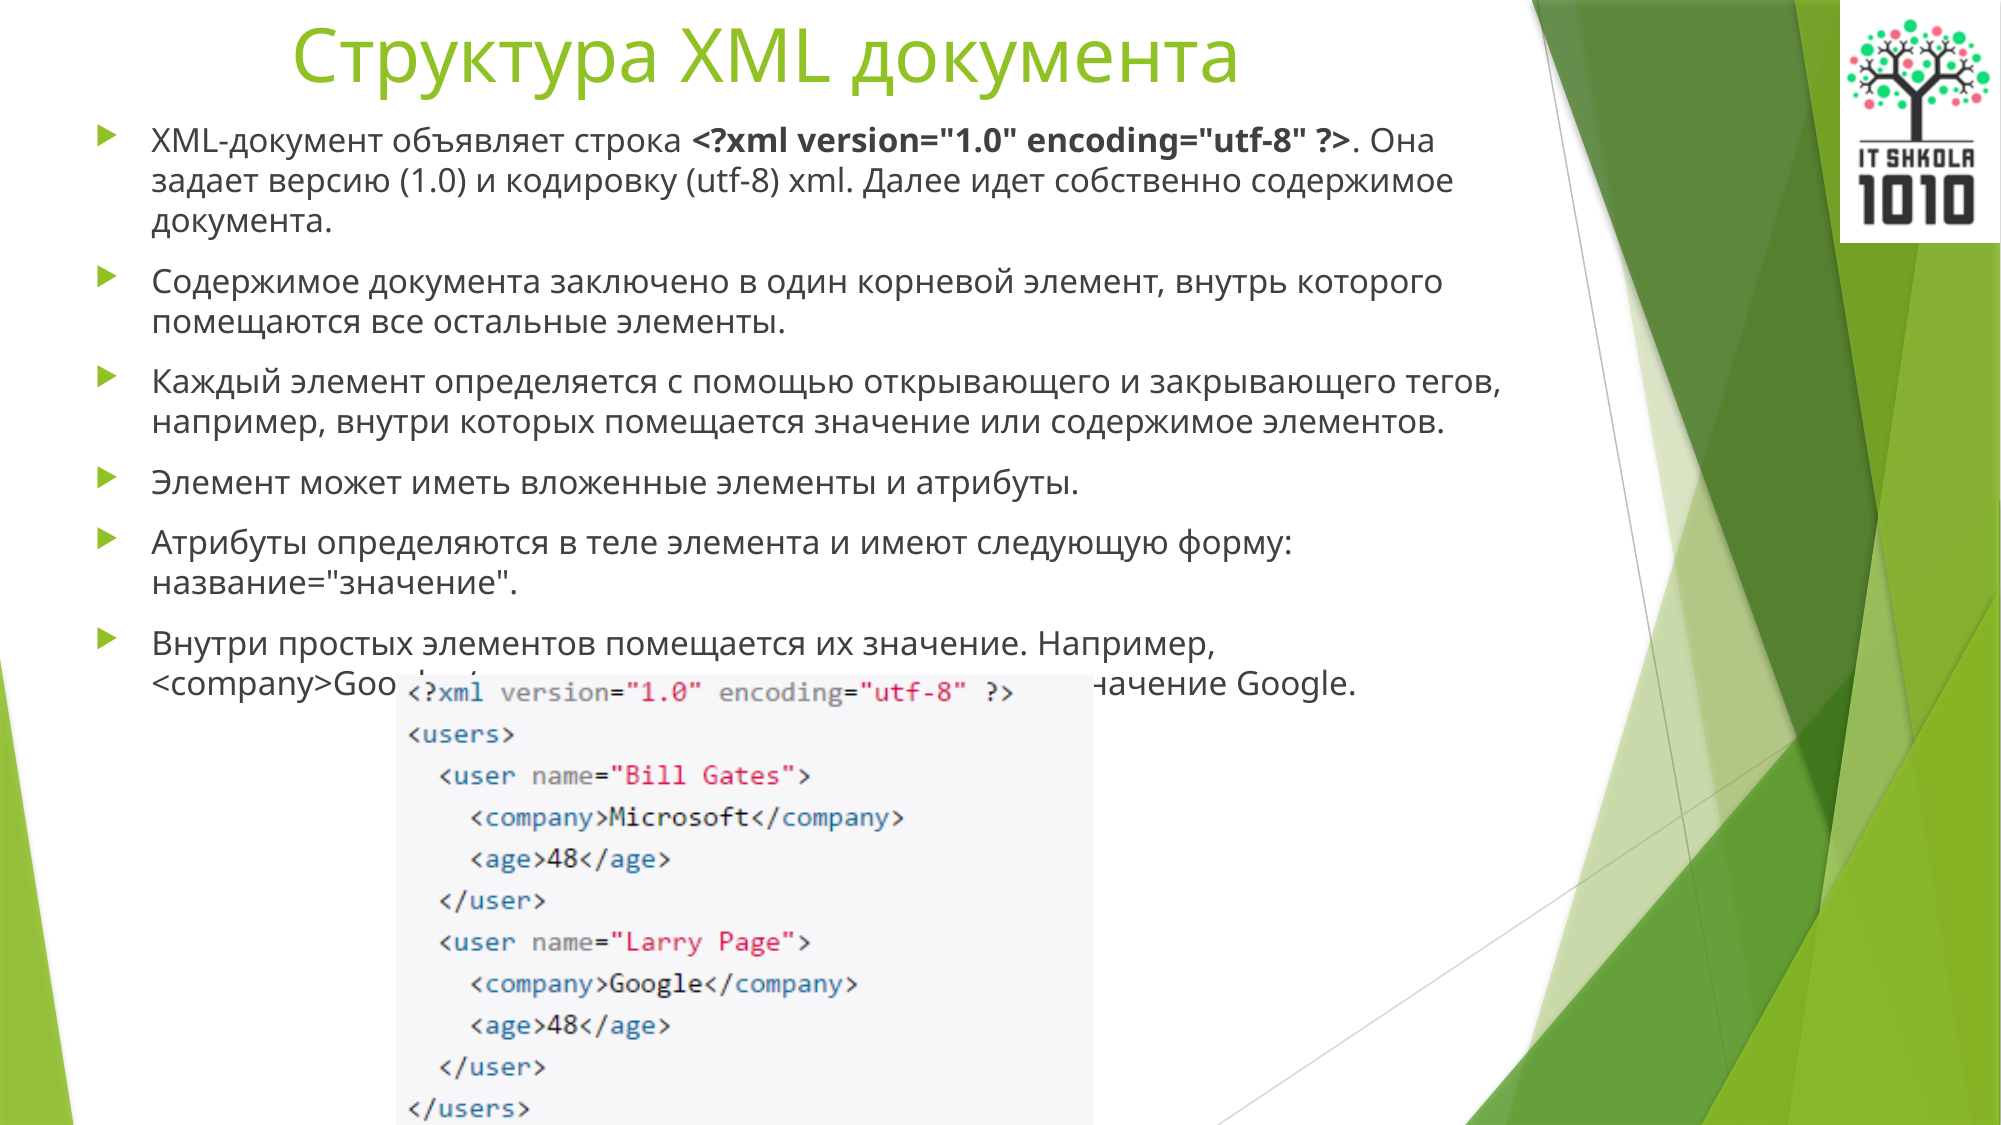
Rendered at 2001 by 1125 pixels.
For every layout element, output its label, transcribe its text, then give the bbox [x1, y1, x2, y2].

picture [396, 675, 1094, 1125]
list XML-документ объявляет строка <?xml version="1.0" encoding="utf-8" ?>. Она задает версию (1.0) и кодировку (utf-8) xml. Далее идет собственно содержимое документа. Содержимое документа заключено в один корневой элемент, внутрь которого помещаются все остальные элементы. Каждый элемент определяется с помощью открывающего и закрывающего тегов, например, внутри которых помещается значение или содержимое элементов. Элемент может иметь вложенные элементы и атрибуты. Атрибуты определяются в теле элемента и имеют следующую форму: название="значение". Внутри простых элементов помещается их значение. Например, <company>Google</company> - элемент company имеет значение Google. [80, 112, 1543, 1107]
picture [1839, 0, 2000, 243]
title Структура XML документа [0, 0, 1534, 112]
